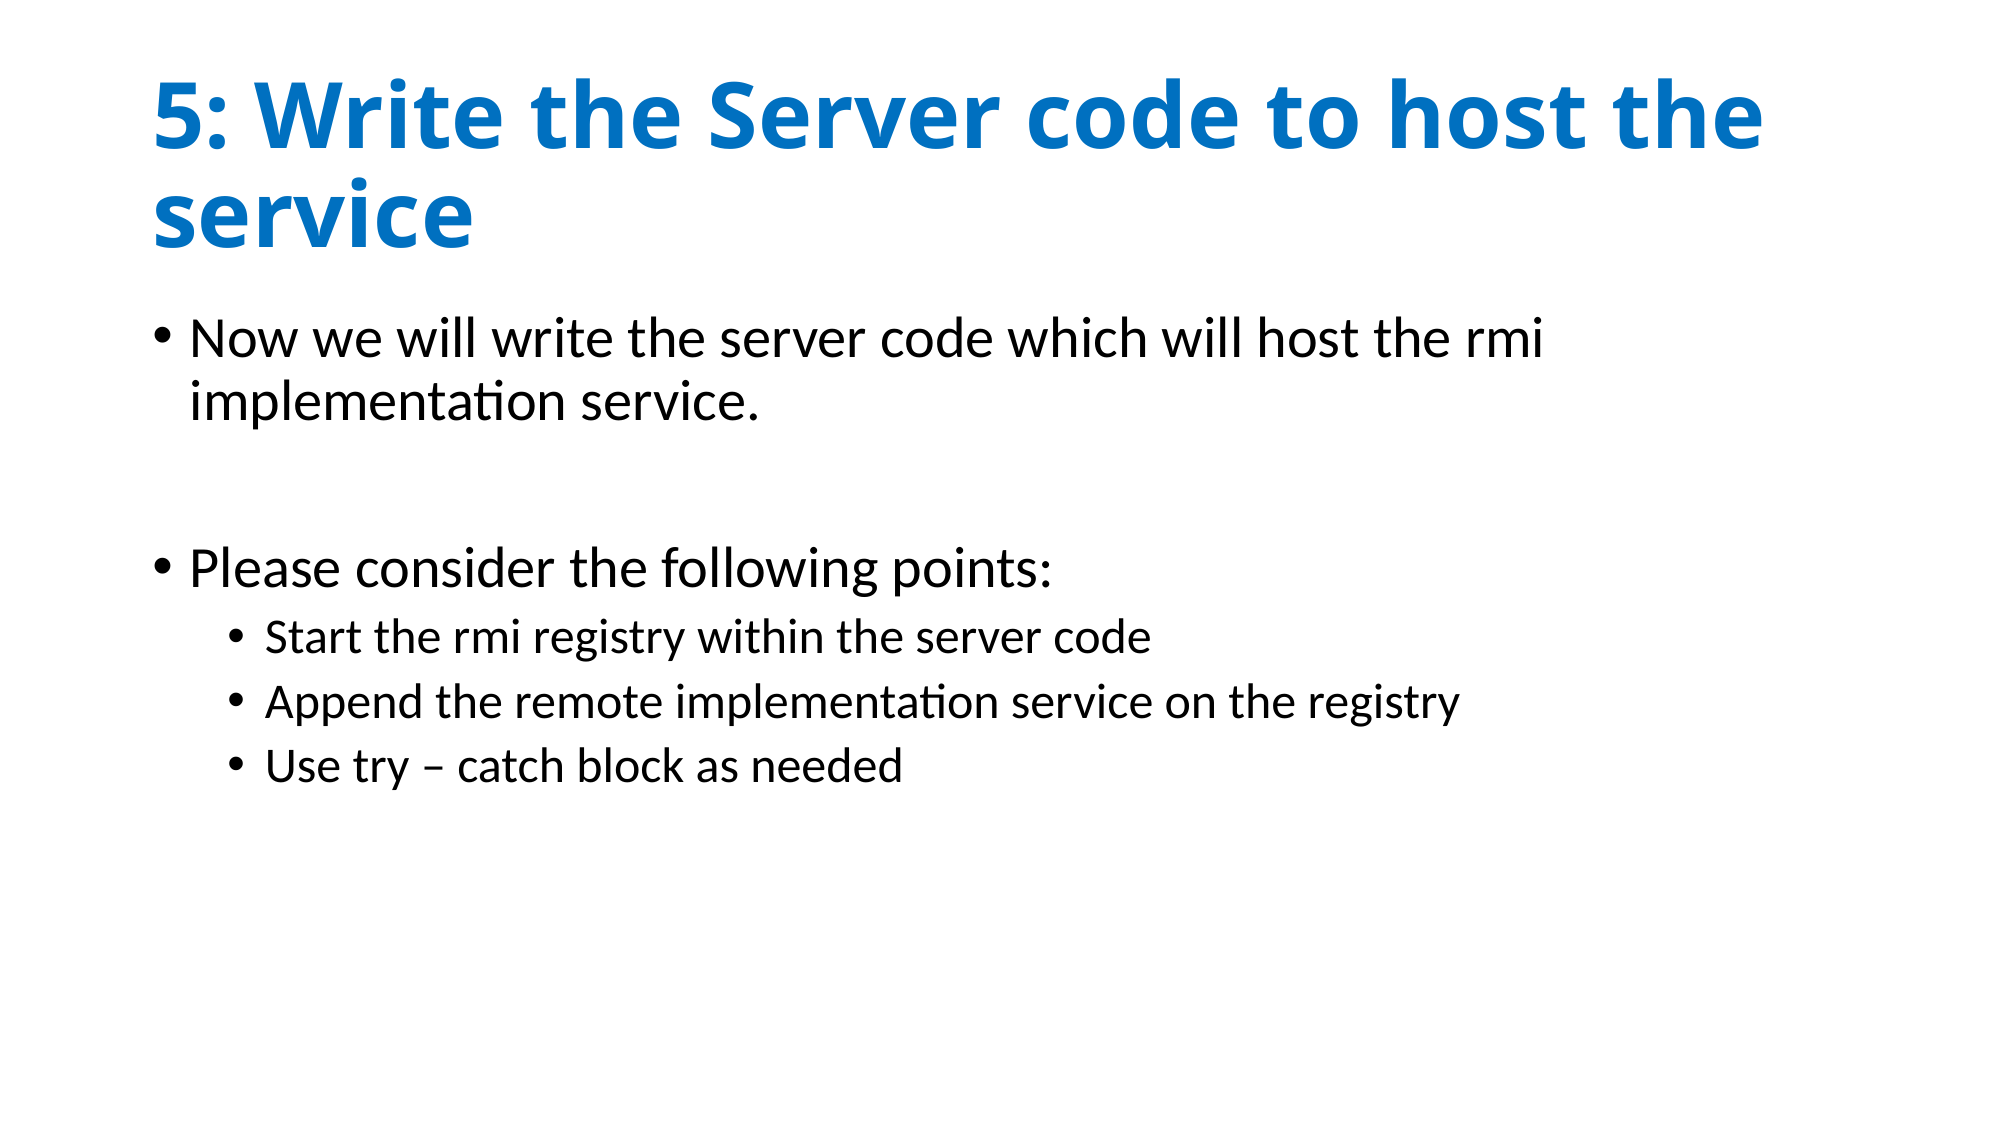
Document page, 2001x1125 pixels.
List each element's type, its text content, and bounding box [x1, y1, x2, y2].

list Now we will write the server code which will host the rmi implementation service. Please consider the following points: Start the rmi registry within the server code Append the remote implementation service on the registry Use try – catch block as needed [137, 299, 1863, 1014]
title 5: Write the Server code to host the service [137, 59, 1863, 278]
